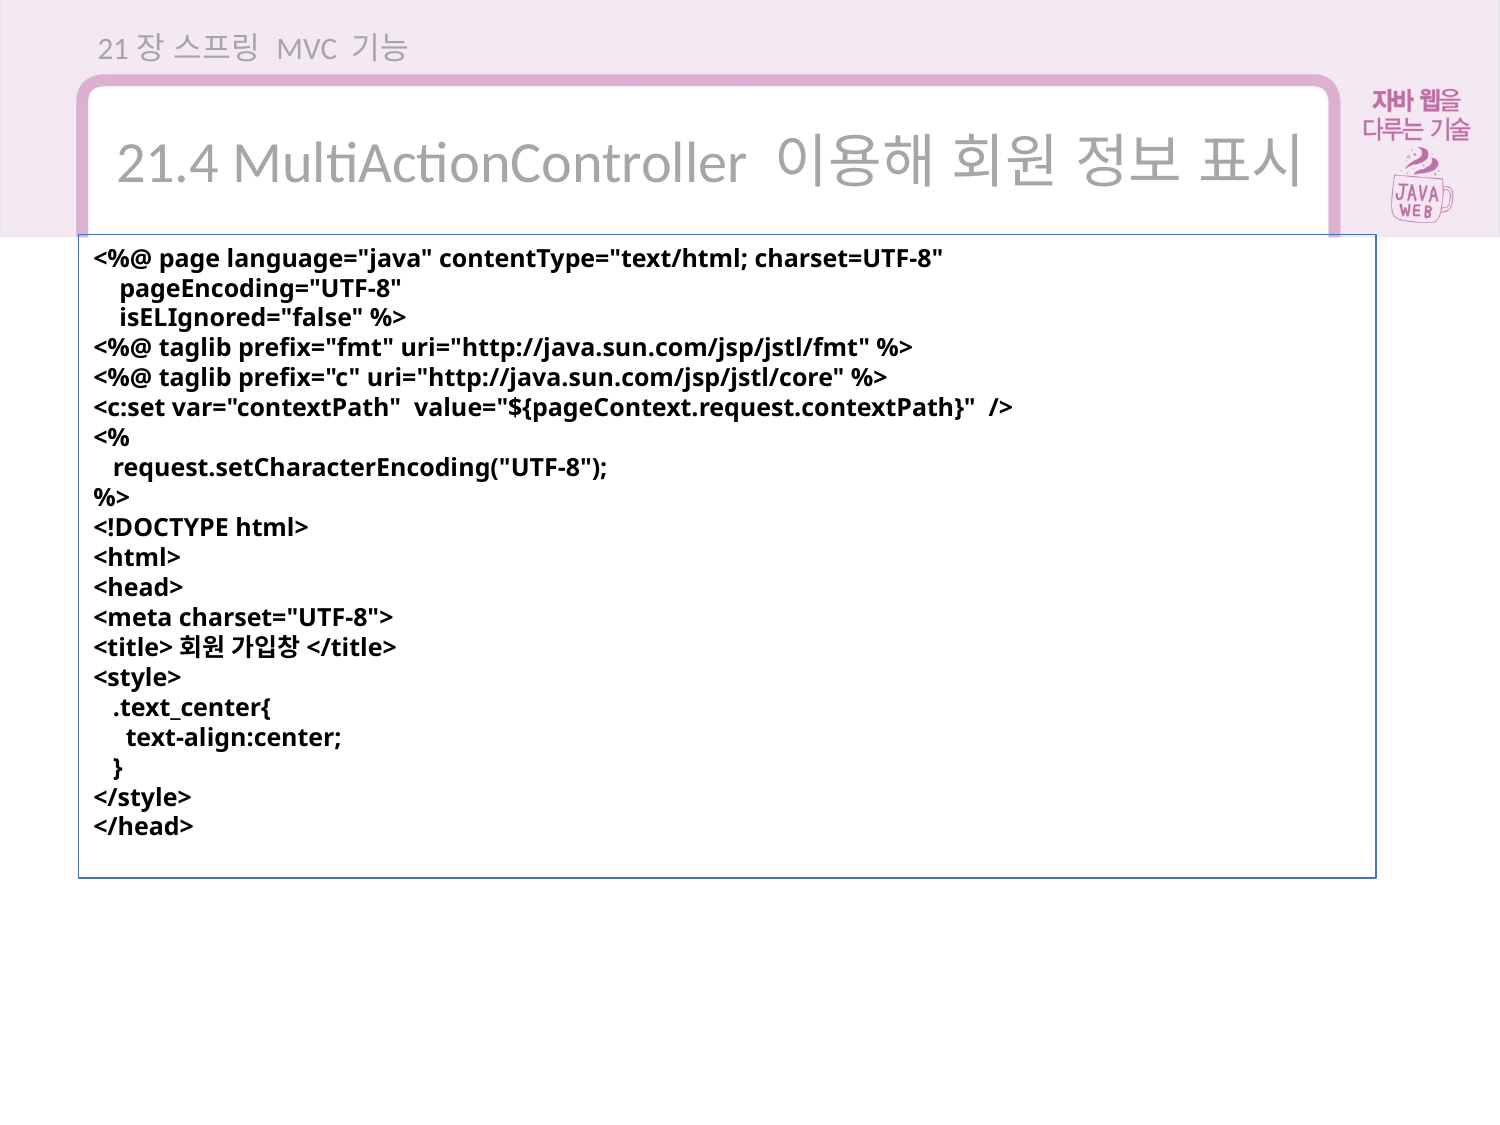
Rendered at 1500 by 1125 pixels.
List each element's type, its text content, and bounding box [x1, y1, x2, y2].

text_box 21.4 MultiActionController 이용해 회원 정보 표시 [82, 117, 1339, 202]
picture [0, 0, 1500, 1125]
text_box 21장 스프링 MVC 기능 [82, 0, 1133, 74]
text_box <%@ page language="java" contentType="text/html; charset=UTF-8" pageEncoding="UTF-8" isELIgnored="false" %> <%@ taglib prefix="fmt" uri="http://java.sun.com/jsp/jstl/fmt" %> <%@ taglib prefix="c" uri="http://java.sun.com/jsp/jstl/core" %> <c:set var="contextPath" value="${pageContext.request.contextPath}" /> <% request.setCharacterEncoding("UTF-8"); %> <!DOCTYPE html> <html> <head> <meta charset="UTF-8"> <title>회원 가입창</title> <style> .text_center{ text-align:center; } </style> </head> [78, 234, 1376, 879]
